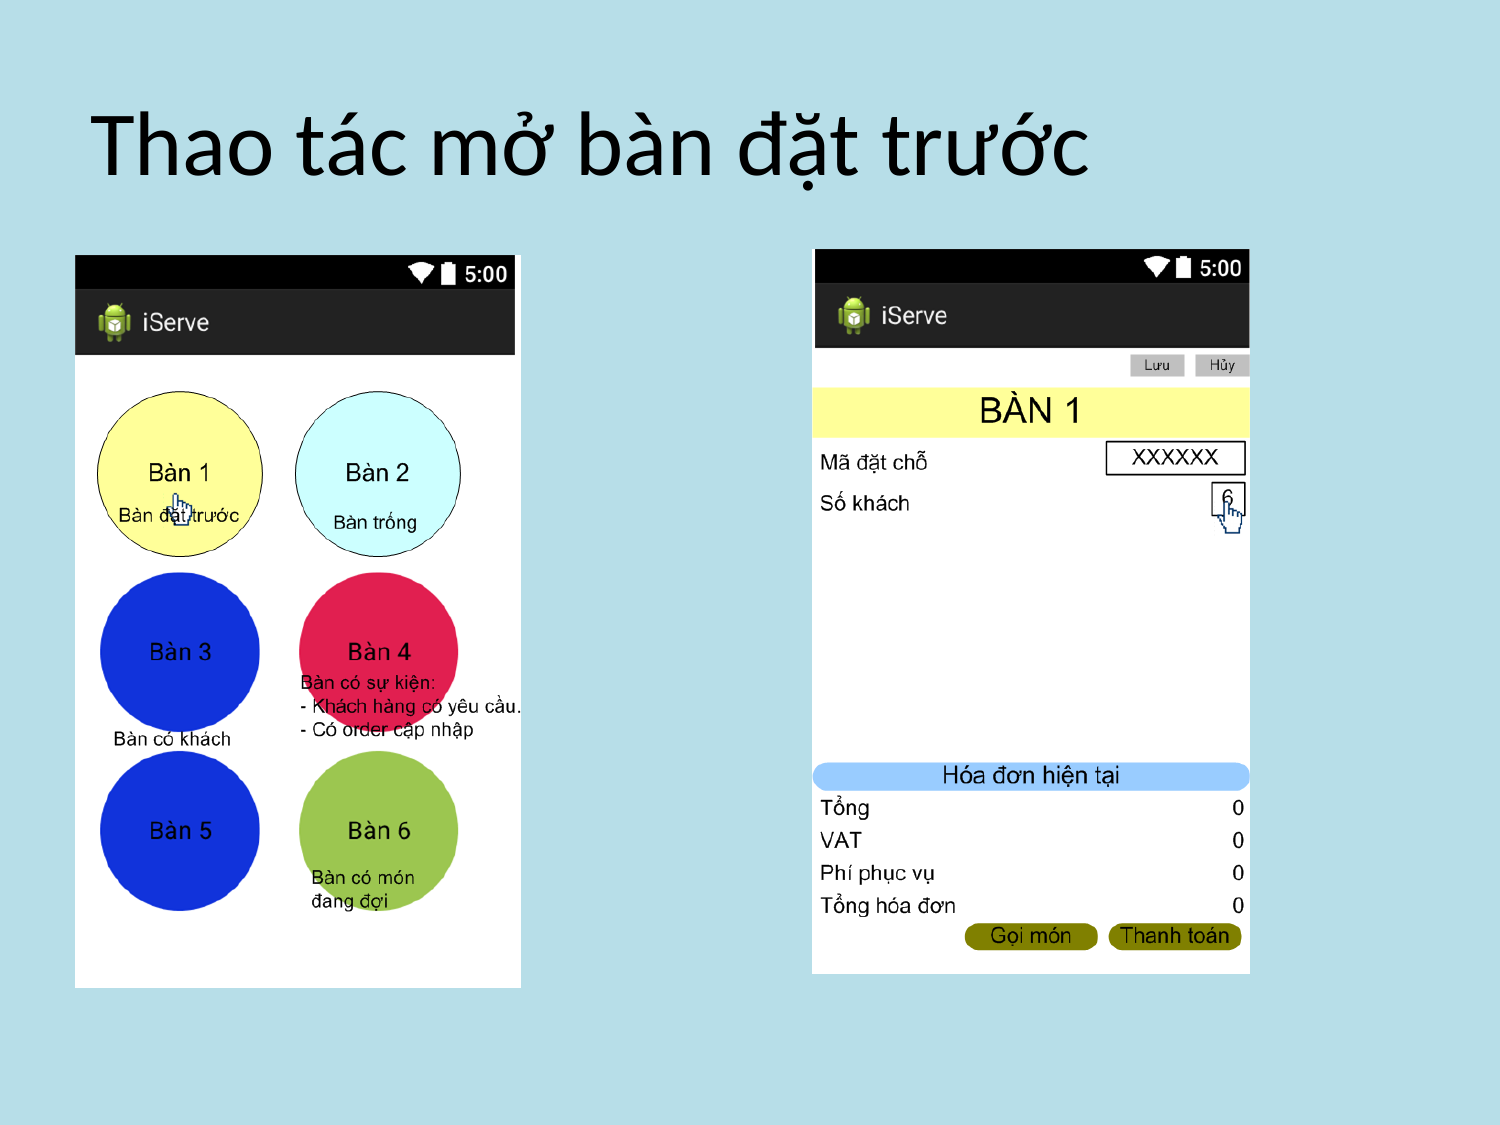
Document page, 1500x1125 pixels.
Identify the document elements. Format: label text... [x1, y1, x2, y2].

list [74, 254, 521, 988]
title Thao tác mở bàn đặt trước [75, 45, 1425, 233]
picture [812, 249, 1251, 975]
